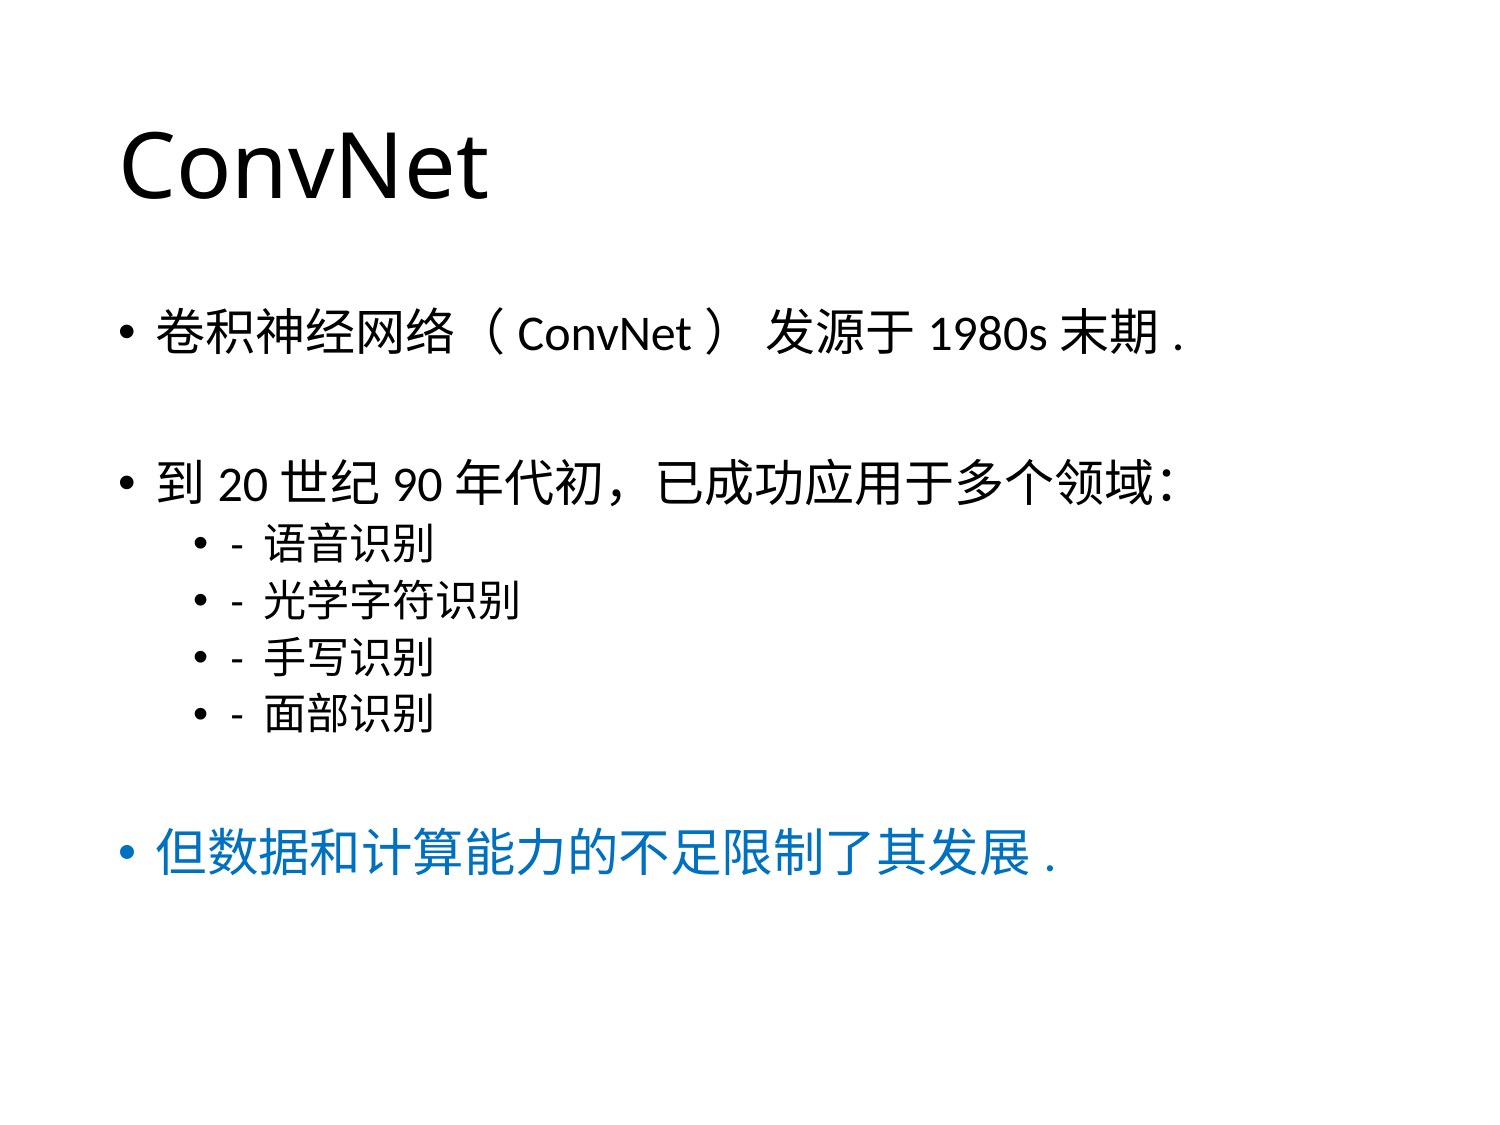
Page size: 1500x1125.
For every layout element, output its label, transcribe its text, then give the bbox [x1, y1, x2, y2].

list 卷积神经网络（ConvNet） 发源于1980s末期. 到20世纪90年代初，已成功应用于多个领域： - 语音识别 - 光学字符识别 - 手写识别 - 面部识别 但数据和计算能力的不足限制了其发展. [103, 299, 1397, 1014]
title ConvNet [103, 59, 1397, 278]
